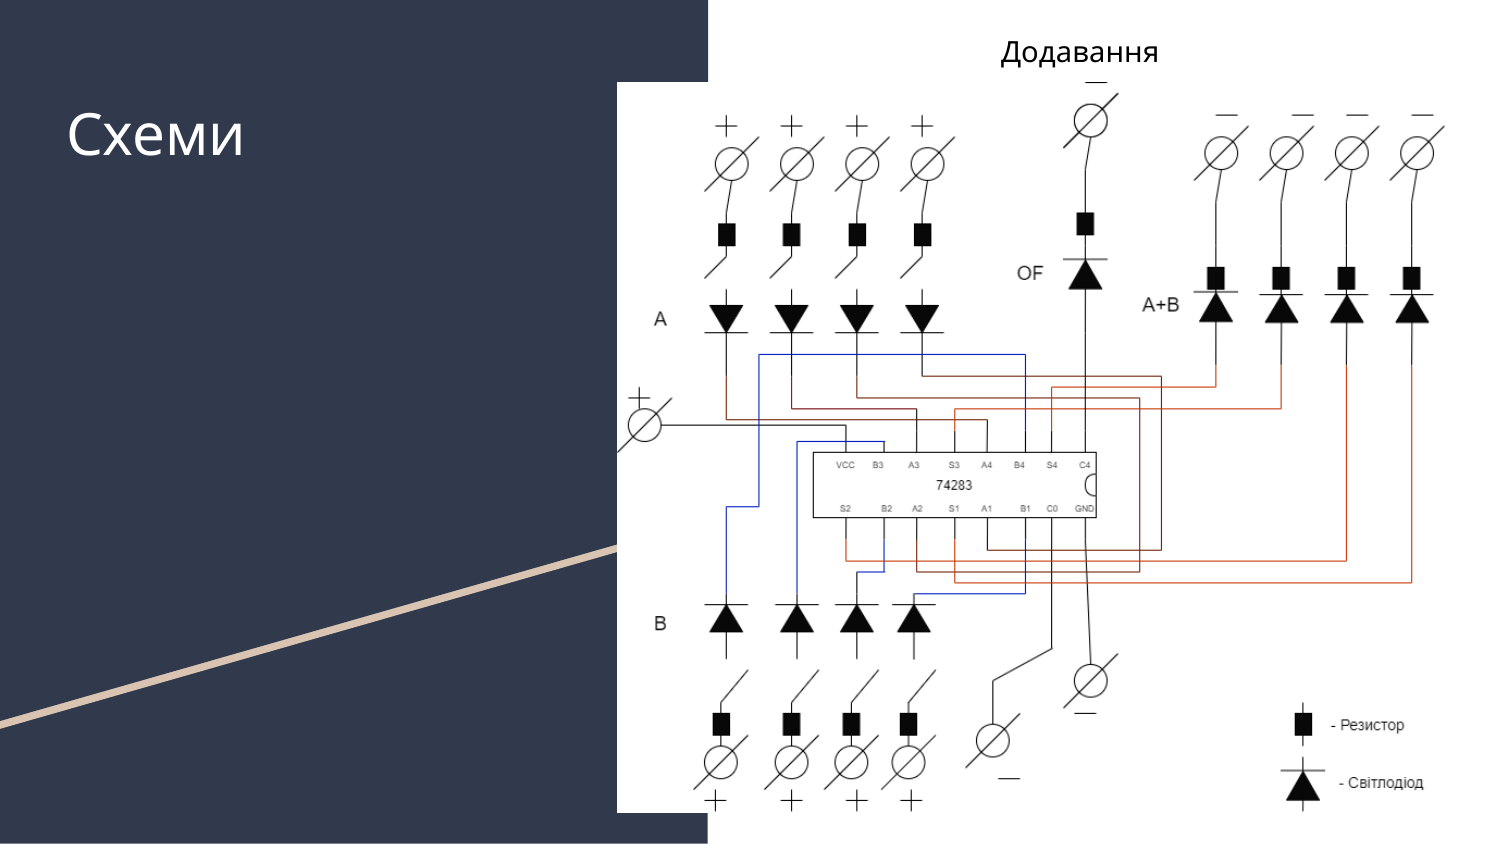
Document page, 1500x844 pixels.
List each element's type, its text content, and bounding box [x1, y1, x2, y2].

text_box Додавання [728, 18, 1433, 66]
picture [616, 81, 1446, 813]
title Схеми [51, 82, 614, 494]
